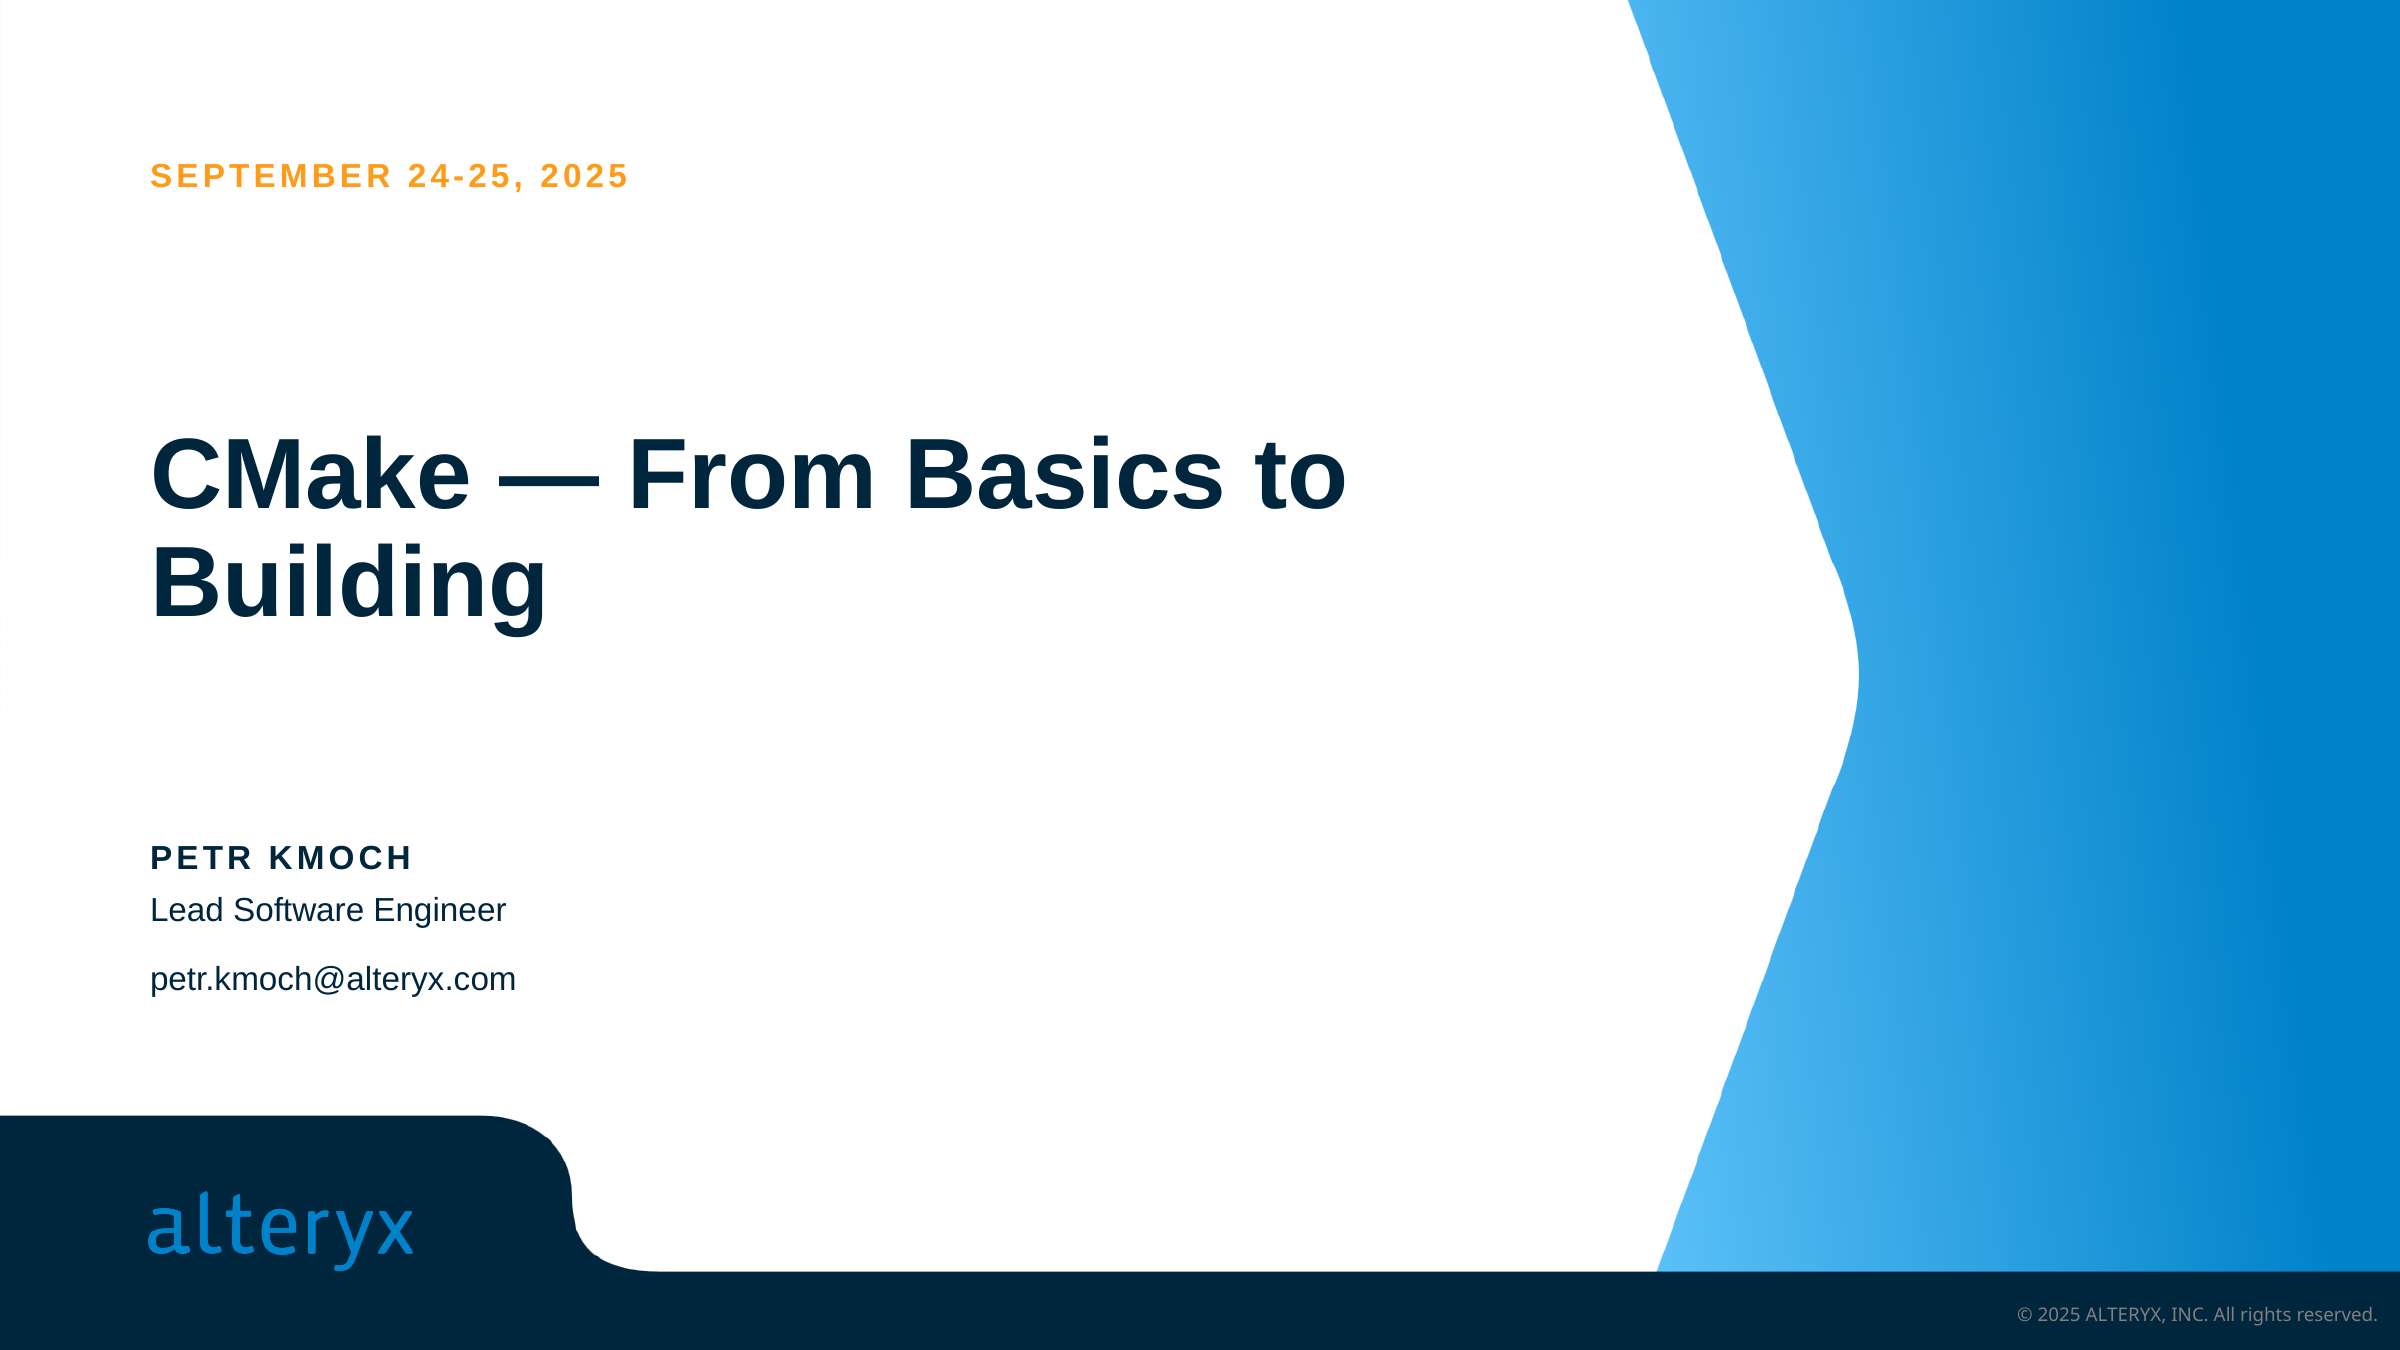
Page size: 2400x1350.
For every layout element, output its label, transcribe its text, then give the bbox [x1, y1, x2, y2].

title CMake — From Basics to Building [150, 263, 1468, 639]
list Petr Kmoch [150, 838, 750, 876]
picture [0, 0, 2400, 1350]
list Lead Software Engineer petr.kmoch@alteryx.com [150, 884, 750, 922]
list September 24-25, 2025 [150, 150, 900, 188]
